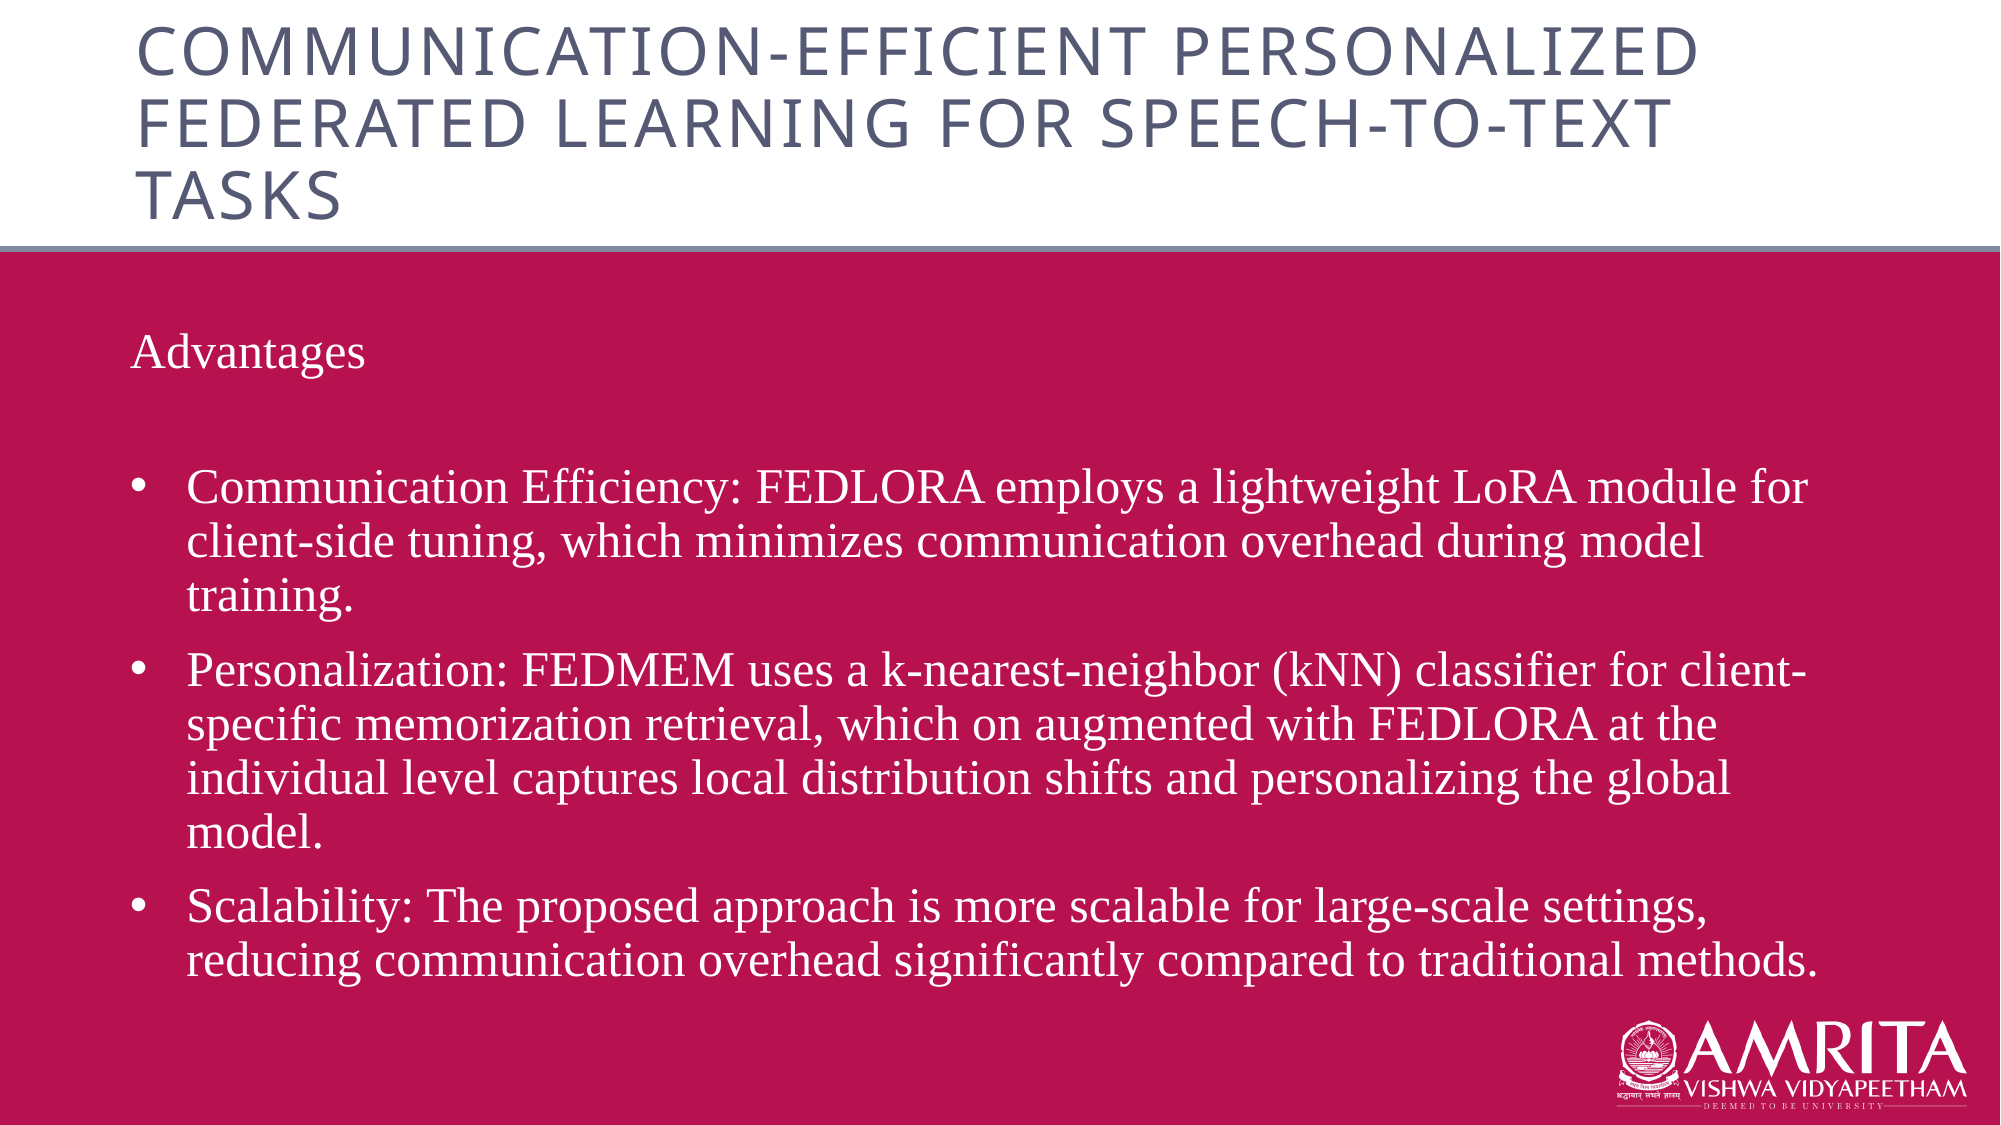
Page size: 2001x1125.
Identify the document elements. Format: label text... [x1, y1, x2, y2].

title Communication-efficient Personalized Federated Learning For Speech-to-text Tasks [120, 85, 1846, 167]
picture [0, 246, 2000, 1125]
